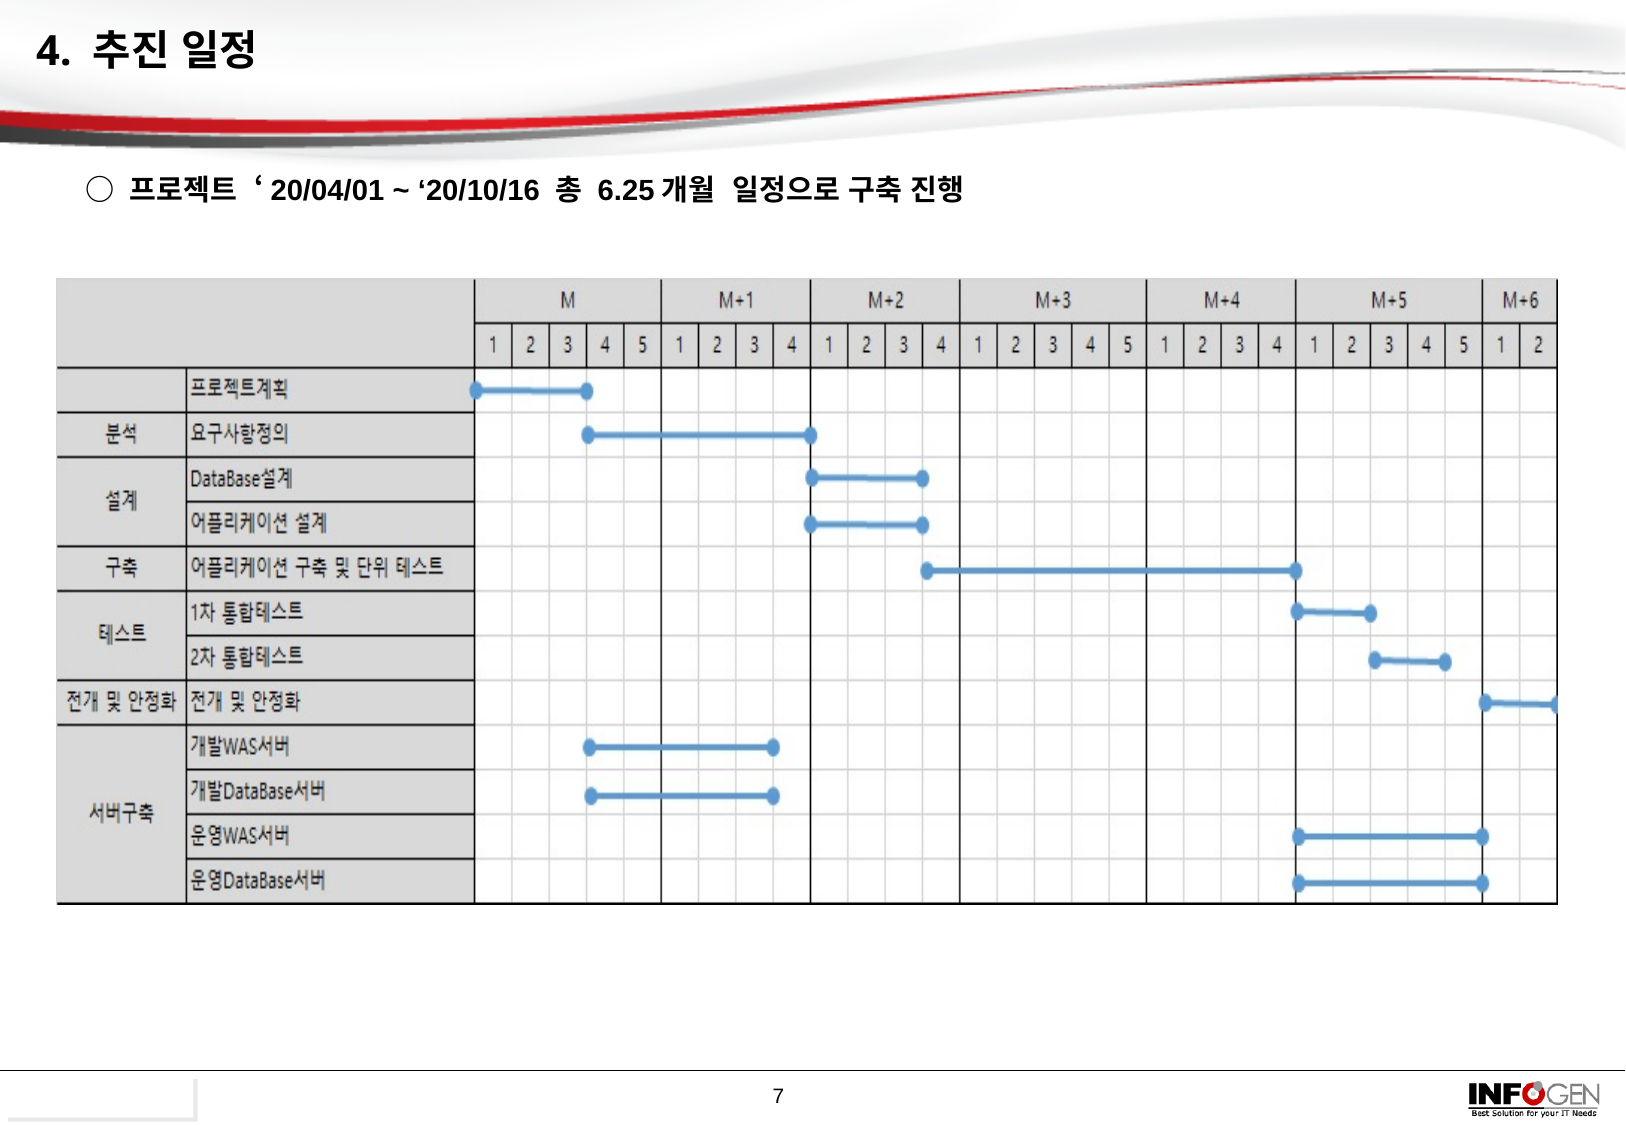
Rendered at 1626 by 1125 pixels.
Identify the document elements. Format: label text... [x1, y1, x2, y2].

text_box ○ 프로젝트 ‘20/04/01 ~ ‘20/10/16 총 6.25개월 일정으로 구축 진행 [70, 163, 980, 214]
text_box [56, 263, 1625, 380]
picture [0, 0, 1626, 1125]
text_box 4. 추진 일정 [21, 19, 782, 78]
